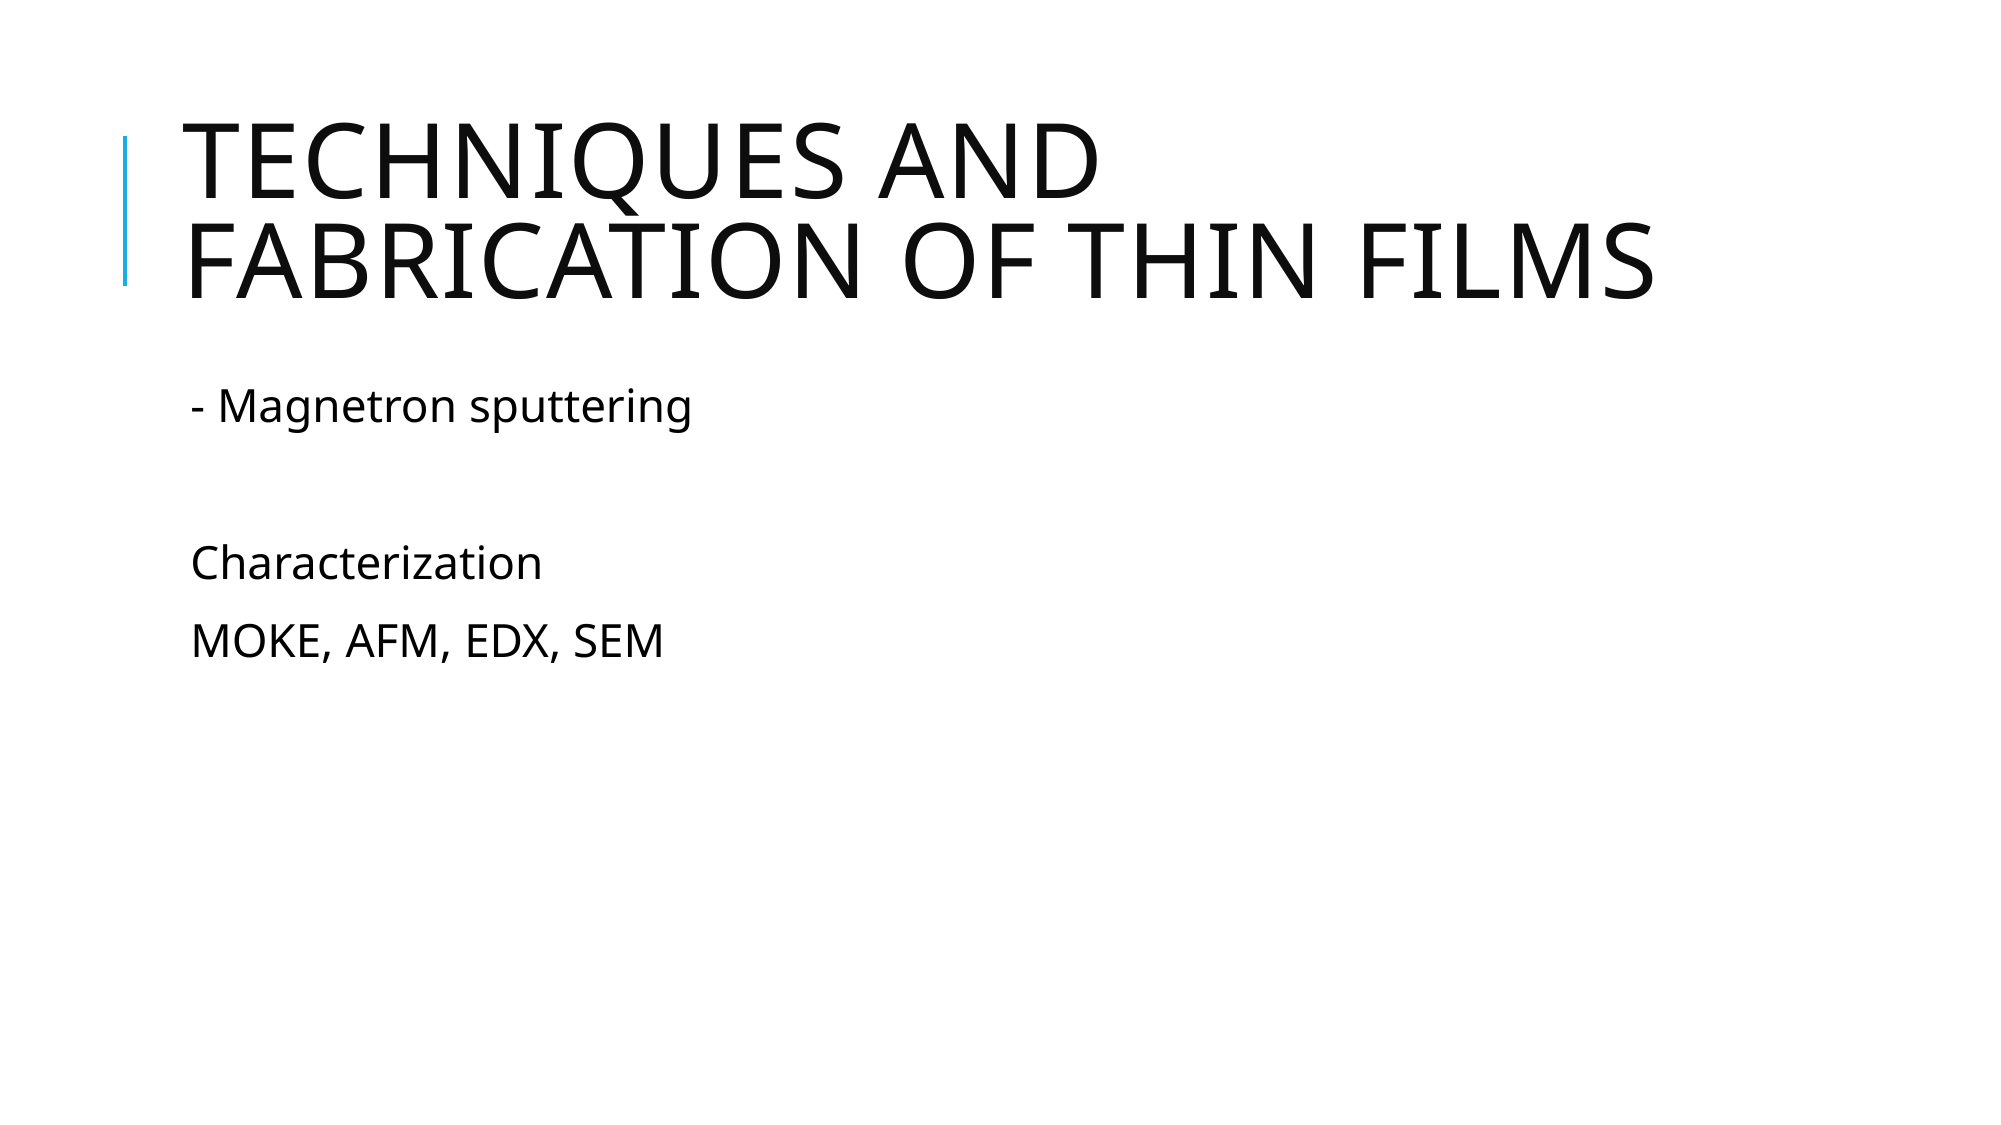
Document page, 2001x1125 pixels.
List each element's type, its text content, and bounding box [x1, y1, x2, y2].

list - Magnetron sputtering Characterization MOKE, AFM, EDX, SEM [168, 375, 1763, 1035]
title Techniques and fabrication of thin films [168, 96, 1763, 342]
